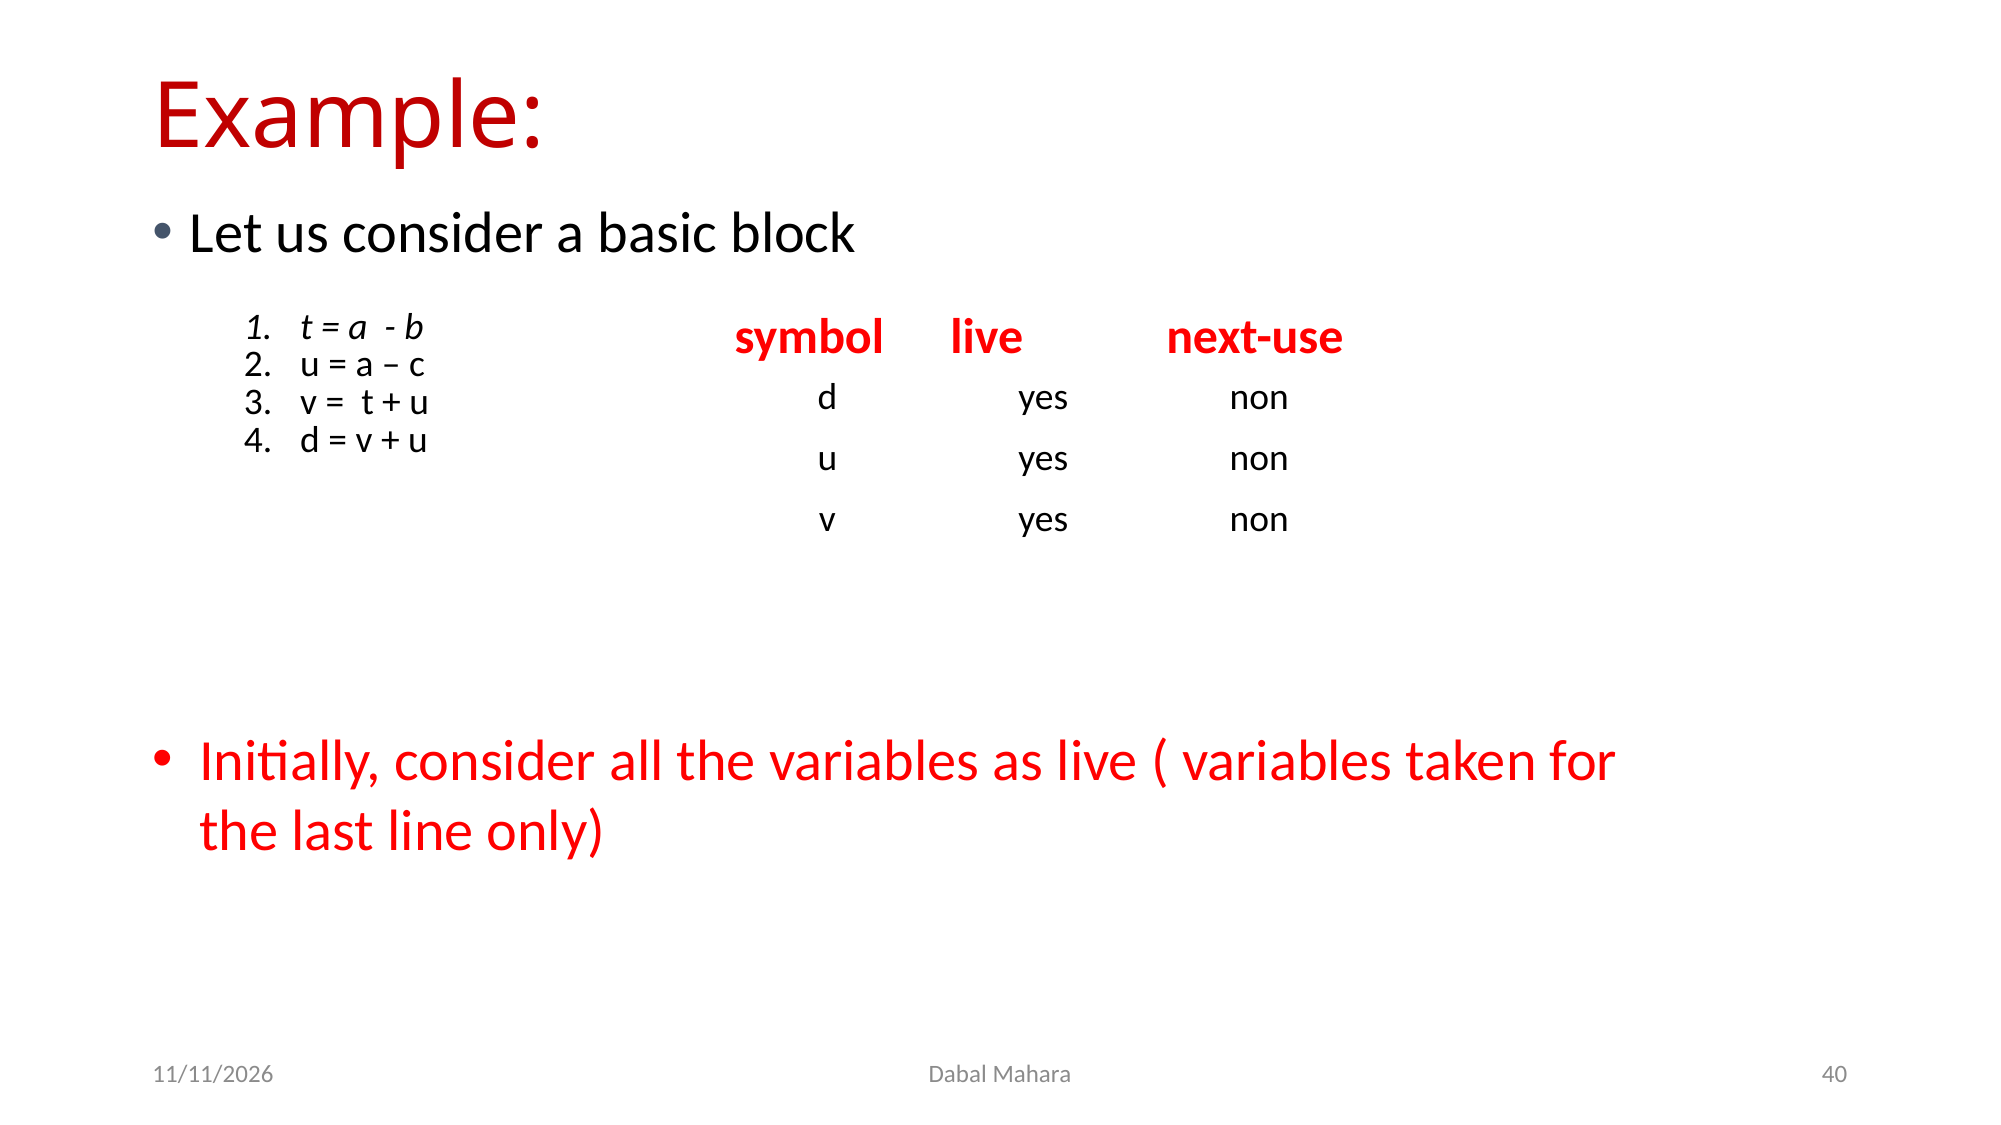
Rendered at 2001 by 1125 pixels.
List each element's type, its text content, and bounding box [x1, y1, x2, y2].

table_cell non [1151, 374, 1367, 435]
table_cell non [1151, 495, 1367, 556]
table_header t = a - b u = a – c v = t + u d = v + u [229, 303, 491, 469]
table_cell v [720, 495, 935, 556]
text_box Initially, consider all the variables as live ( variables taken for the last line only) [137, 714, 1709, 870]
table_header symbol [720, 309, 935, 374]
table_header live [935, 309, 1151, 374]
footer Dabal Mahara [662, 1042, 1338, 1103]
table_cell yes [935, 435, 1151, 495]
list Let us consider a basic block [137, 195, 1863, 909]
table_header next-use [1151, 309, 1367, 374]
table_cell yes [935, 374, 1151, 435]
slide_number 40 [1412, 1042, 1863, 1103]
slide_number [137, 1042, 588, 1103]
table_cell non [1151, 435, 1367, 495]
table_cell u [720, 435, 935, 495]
table_cell yes [935, 495, 1151, 556]
title Example: [137, 59, 1863, 177]
table_cell d [720, 374, 935, 435]
